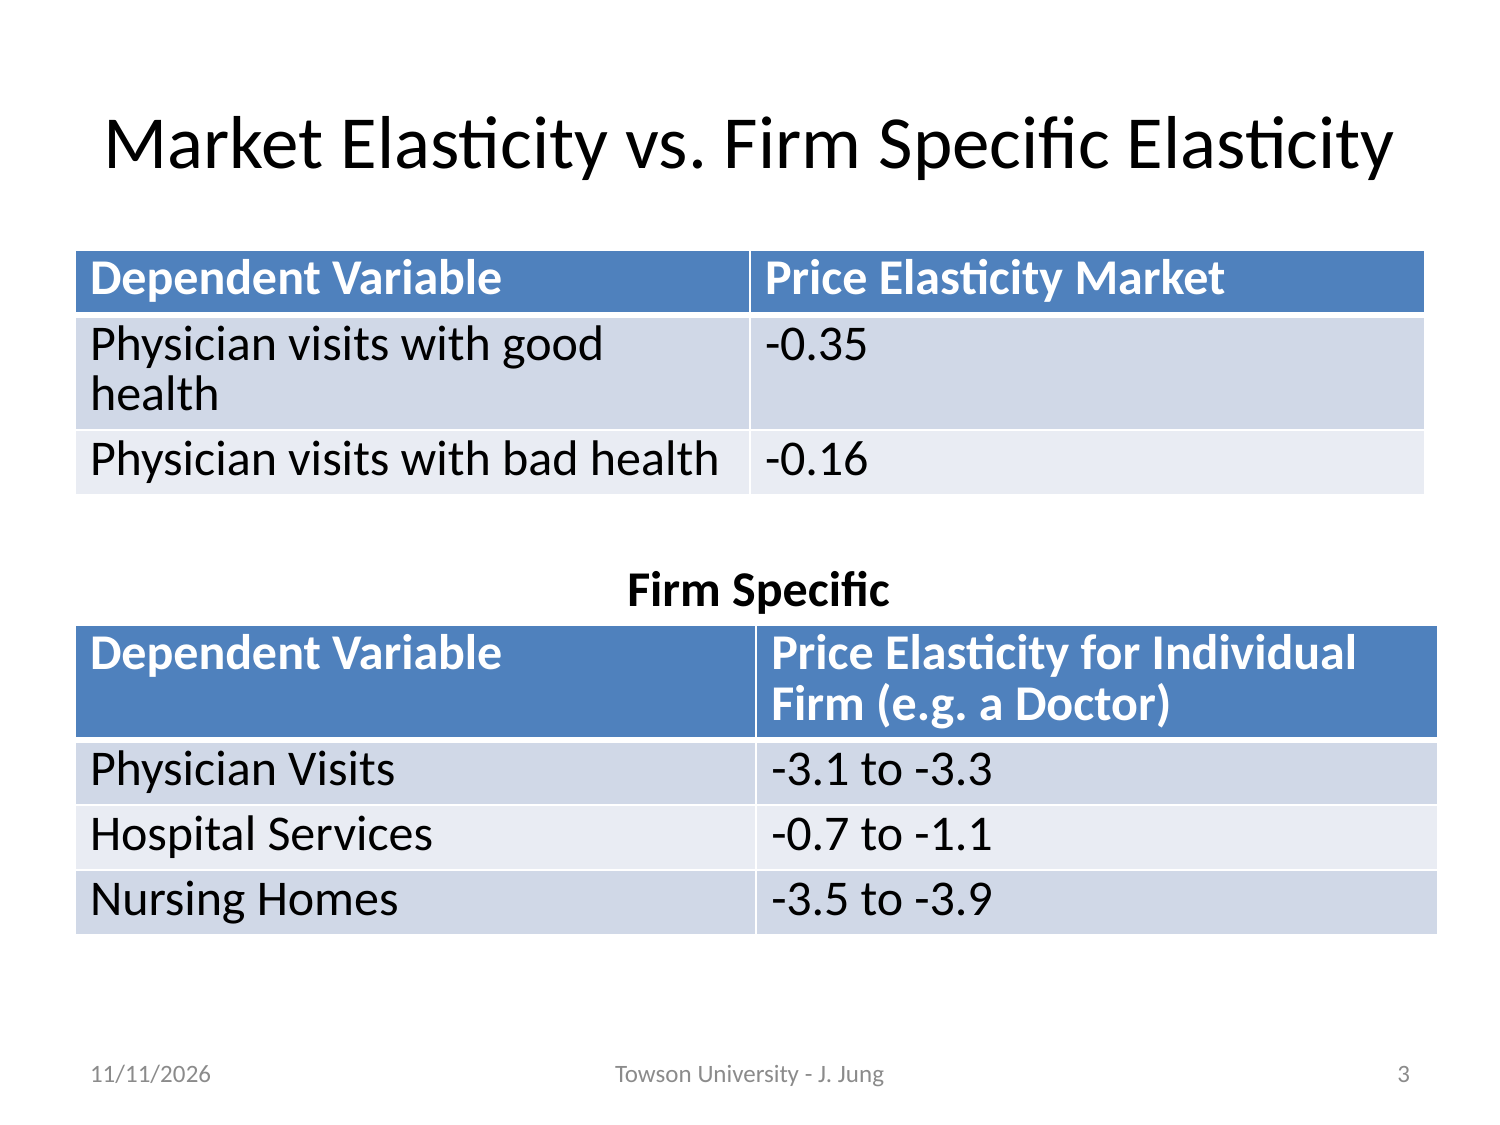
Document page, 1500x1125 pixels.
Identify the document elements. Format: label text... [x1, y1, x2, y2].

table_header Price Elasticity Market [751, 251, 1424, 312]
table_cell -0.35 [751, 318, 1424, 429]
table_cell Physician visits with good health [76, 318, 749, 429]
slide_number 3 [1074, 1042, 1425, 1103]
text_box Firm Specific [612, 549, 1288, 624]
table_cell -0.16 [751, 431, 1424, 494]
table_cell -3.5 to -3.9 [757, 871, 1437, 934]
table_header Dependent Variable [76, 251, 749, 312]
table_cell -3.1 to -3.3 [757, 743, 1437, 804]
table_header Dependent Variable [76, 626, 755, 737]
table_cell Nursing Homes [76, 871, 755, 934]
footer Towson University - J. Jung [512, 1042, 988, 1103]
table_cell Physician Visits [76, 743, 755, 804]
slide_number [75, 1042, 425, 1103]
table_cell Physician visits with bad health [76, 431, 749, 494]
table_cell -0.7 to -1.1 [757, 806, 1437, 869]
title Market Elasticity vs. Firm Specific Elasticity [75, 45, 1425, 233]
table_header Price Elasticity for Individual Firm (e.g. a Doctor) [757, 626, 1437, 737]
table_cell Hospital Services [76, 806, 755, 869]
